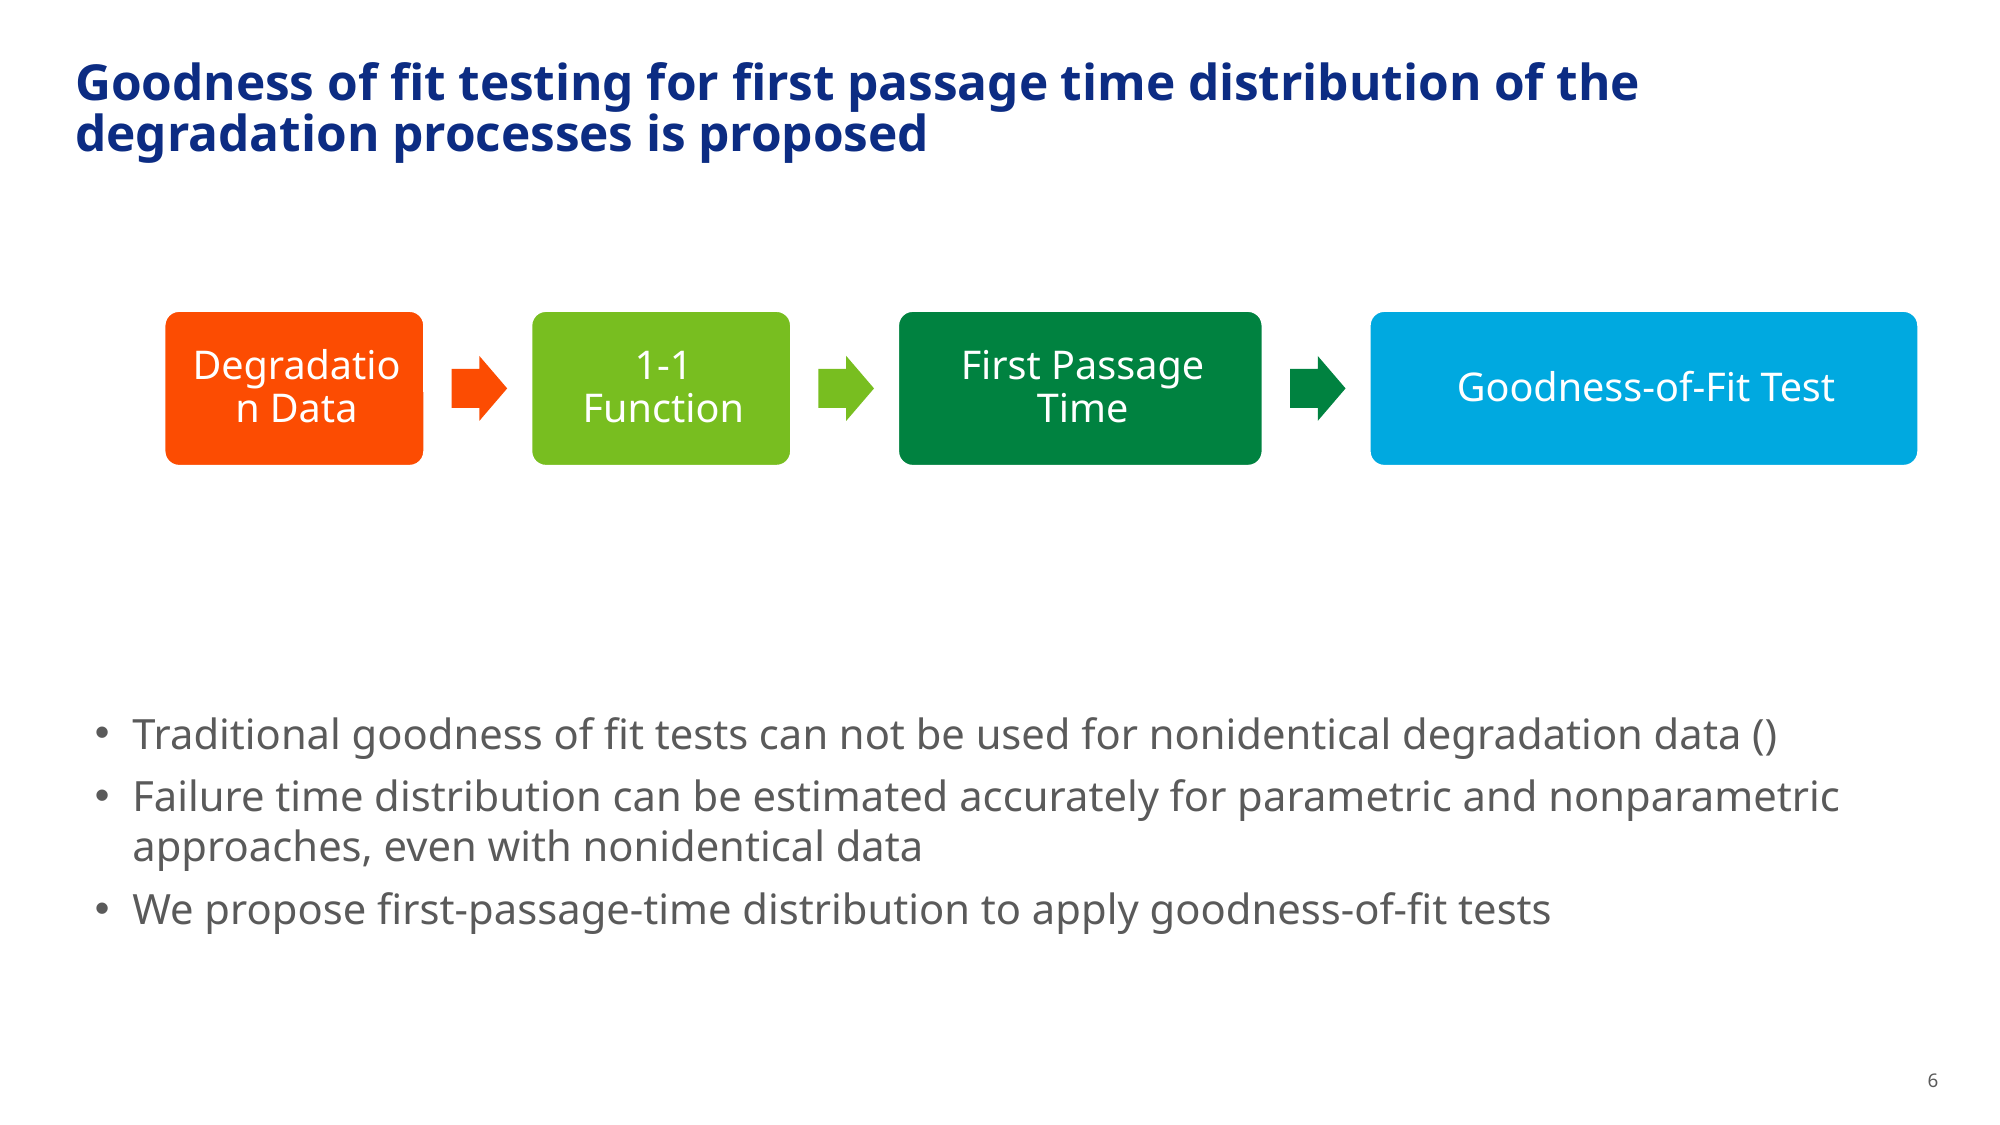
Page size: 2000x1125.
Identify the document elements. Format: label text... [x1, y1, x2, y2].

title Goodness of fit testing for first passage time distribution of the degradation processes is proposed [60, 52, 1945, 170]
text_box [162, 98, 1920, 679]
slide_number 6 [1912, 1061, 1989, 1103]
